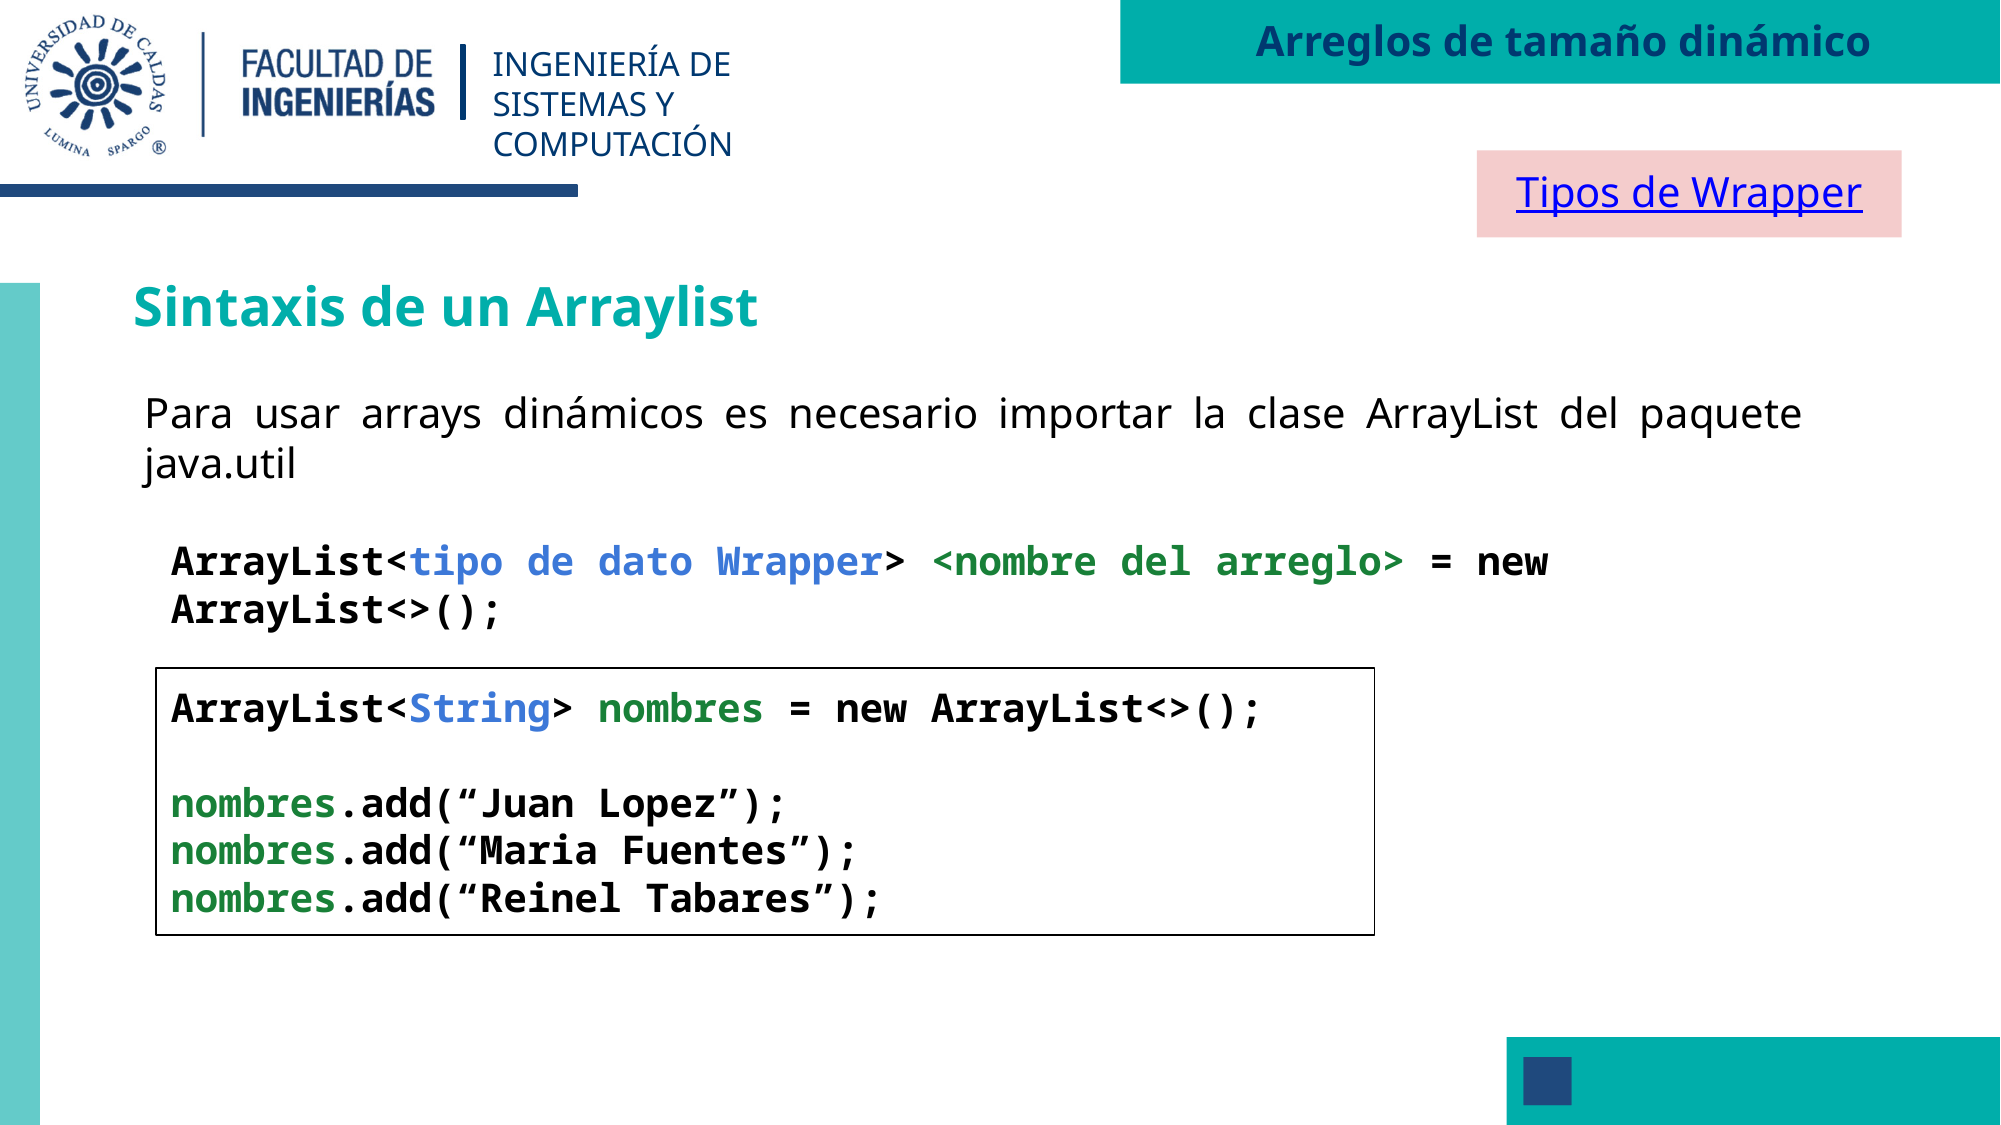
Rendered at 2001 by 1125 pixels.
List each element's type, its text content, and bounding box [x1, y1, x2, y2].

text_box Arreglos de tamaño dinámico [1129, 0, 1998, 80]
text_box [1506, 1037, 2000, 1125]
text_box Sintaxis de un Arraylist [118, 257, 1035, 353]
text_box ArrayList<String> nombres = new ArrayList<>(); nombres.add(“Juan Lopez”); nombres.add(“Maria Fuentes”); nombres.add(“Reinel Tabares”); [155, 667, 1375, 936]
text_box [1523, 1057, 1572, 1106]
text_box [1120, 0, 2000, 84]
text_box [0, 184, 578, 197]
text_box Para usar arrays dinámicos es necesario importar la clase ArrayList del paquete java.util [129, 372, 1819, 503]
text_box INGENIERÍA DE SISTEMAS Y COMPUTACIÓN [477, 28, 841, 179]
text_box [0, 282, 40, 1125]
text_box ArrayList<tipo de dato Wrapper> <nombre del arreglo> = new ArrayList<>(); [155, 521, 1793, 647]
text_box Tipos de Wrapper [1476, 150, 1902, 238]
picture [0, 0, 464, 173]
